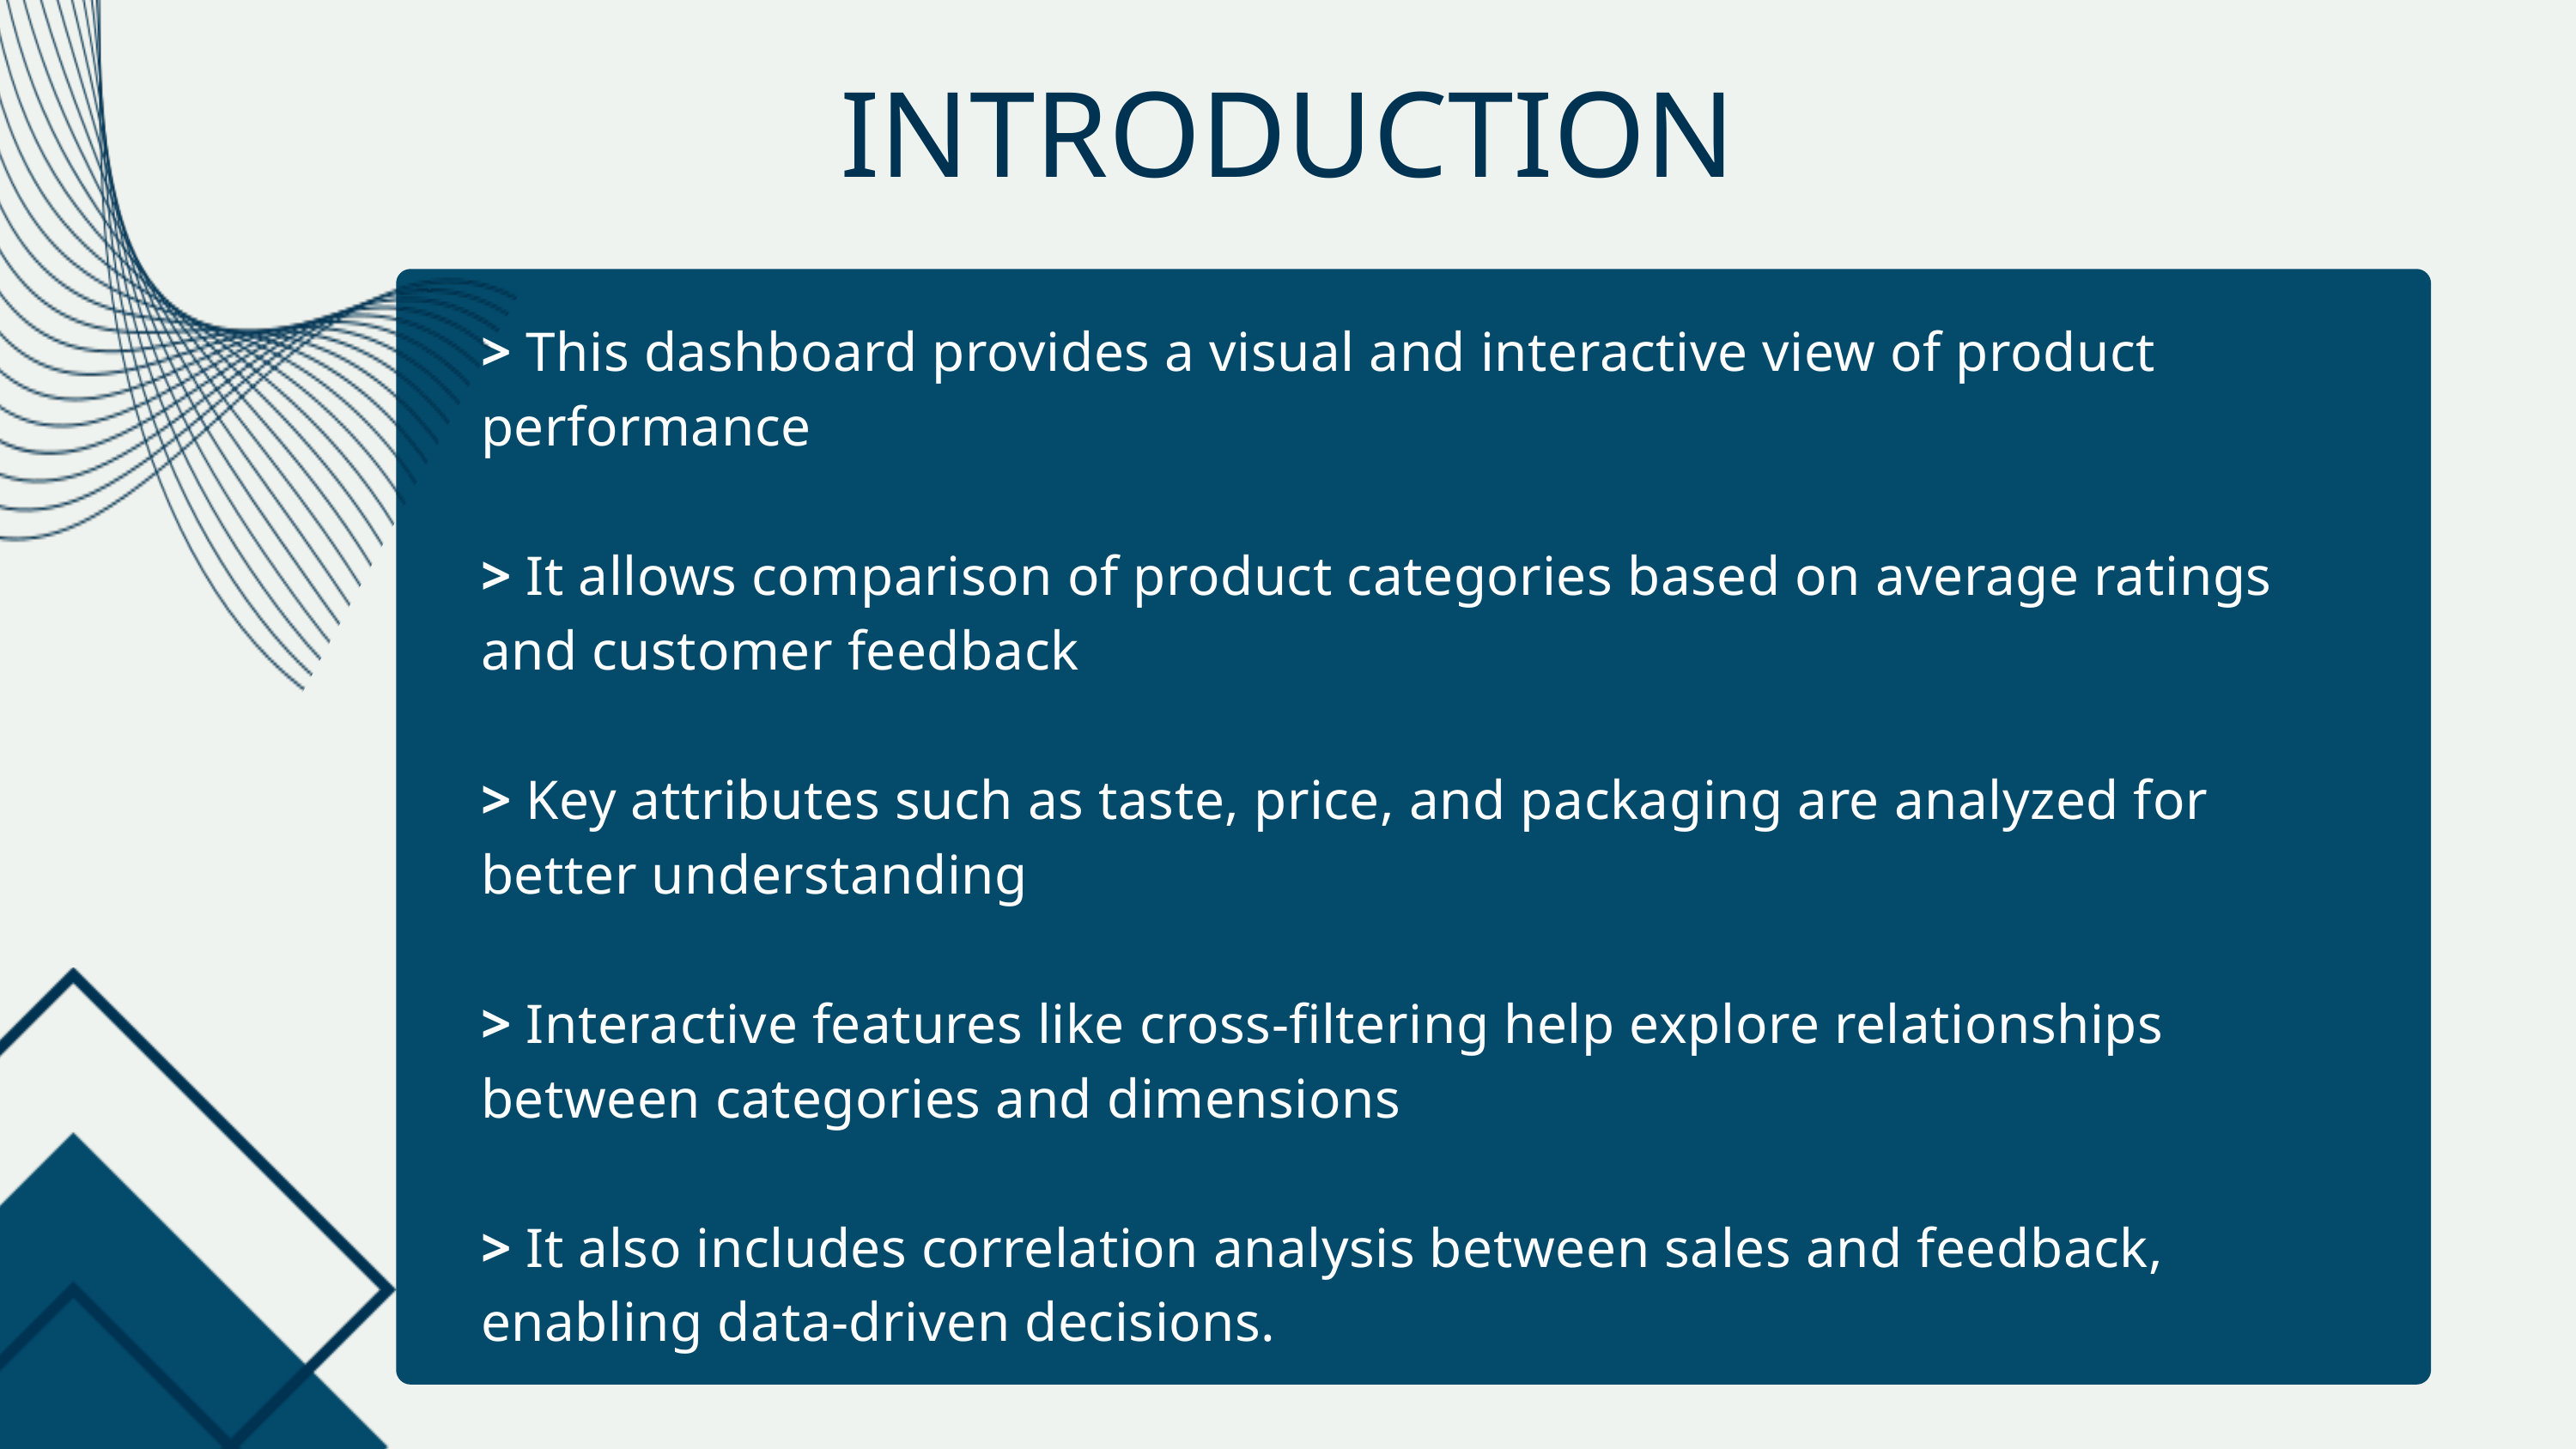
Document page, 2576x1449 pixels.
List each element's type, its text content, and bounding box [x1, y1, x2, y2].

text_box INTRODUCTION [570, 86, 2029, 202]
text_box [396, 269, 2432, 1385]
text_box [0, 967, 397, 1449]
text_box [0, 0, 679, 861]
